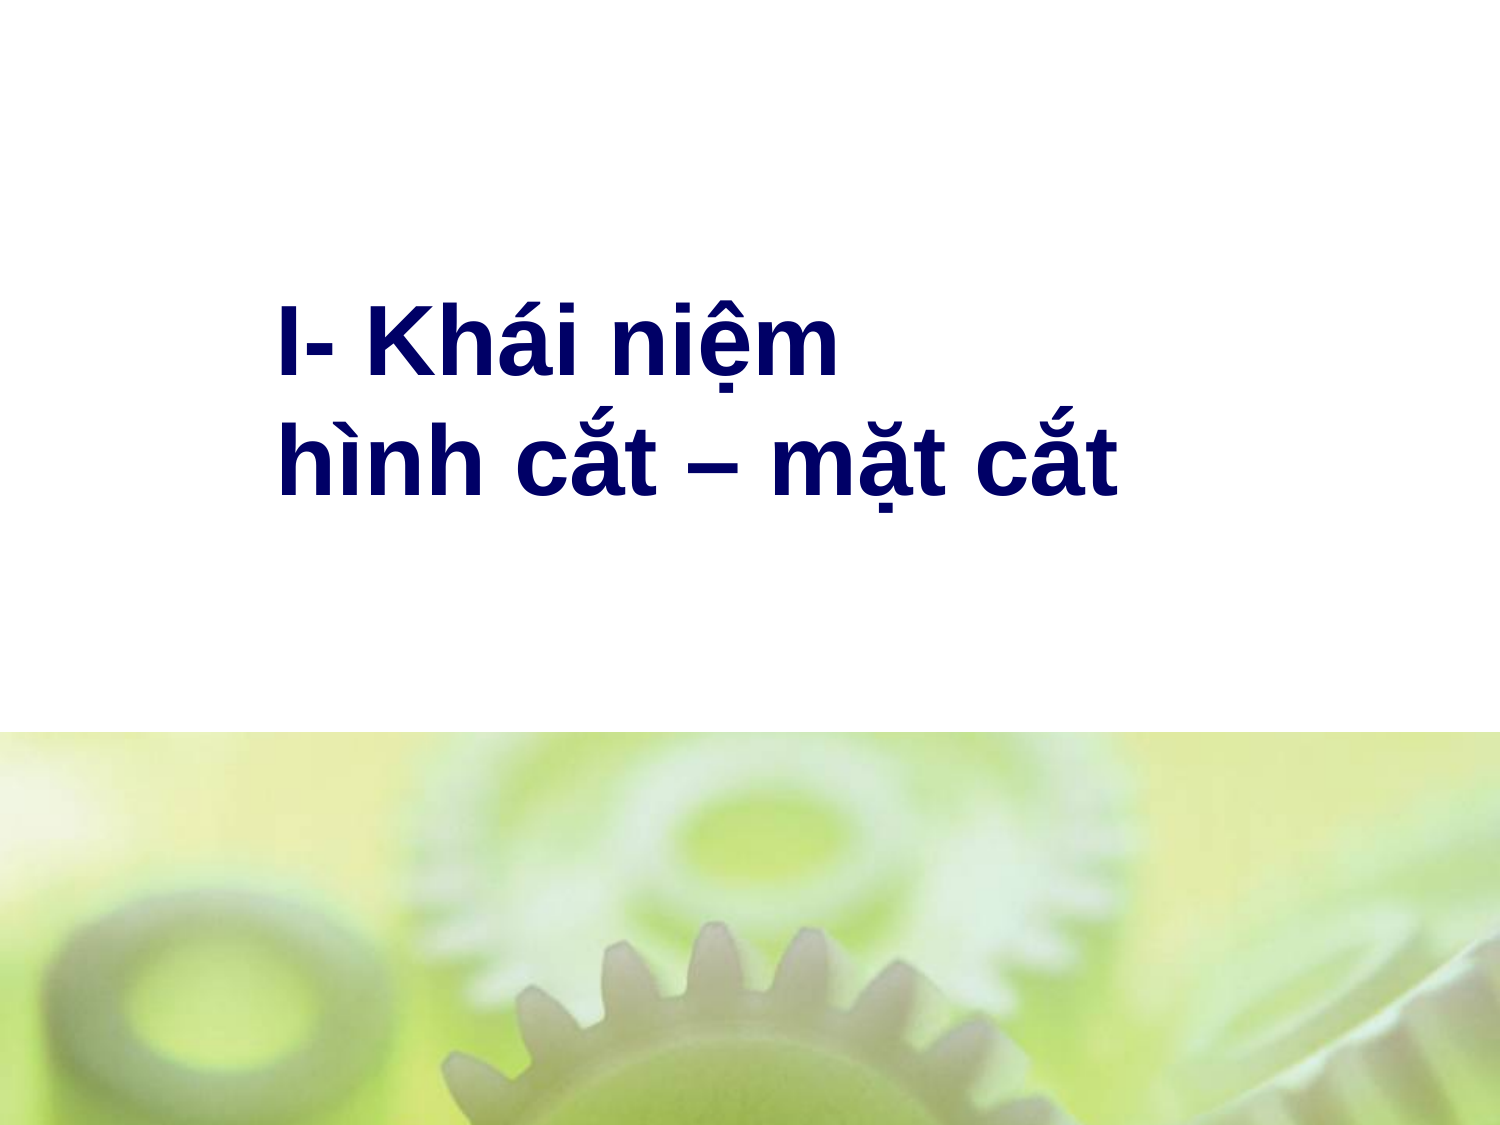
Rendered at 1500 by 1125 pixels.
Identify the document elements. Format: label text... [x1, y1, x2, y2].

text_box I- Khái niệm hình cắt – mặt cắt [261, 267, 1135, 523]
picture [0, 731, 1500, 1125]
